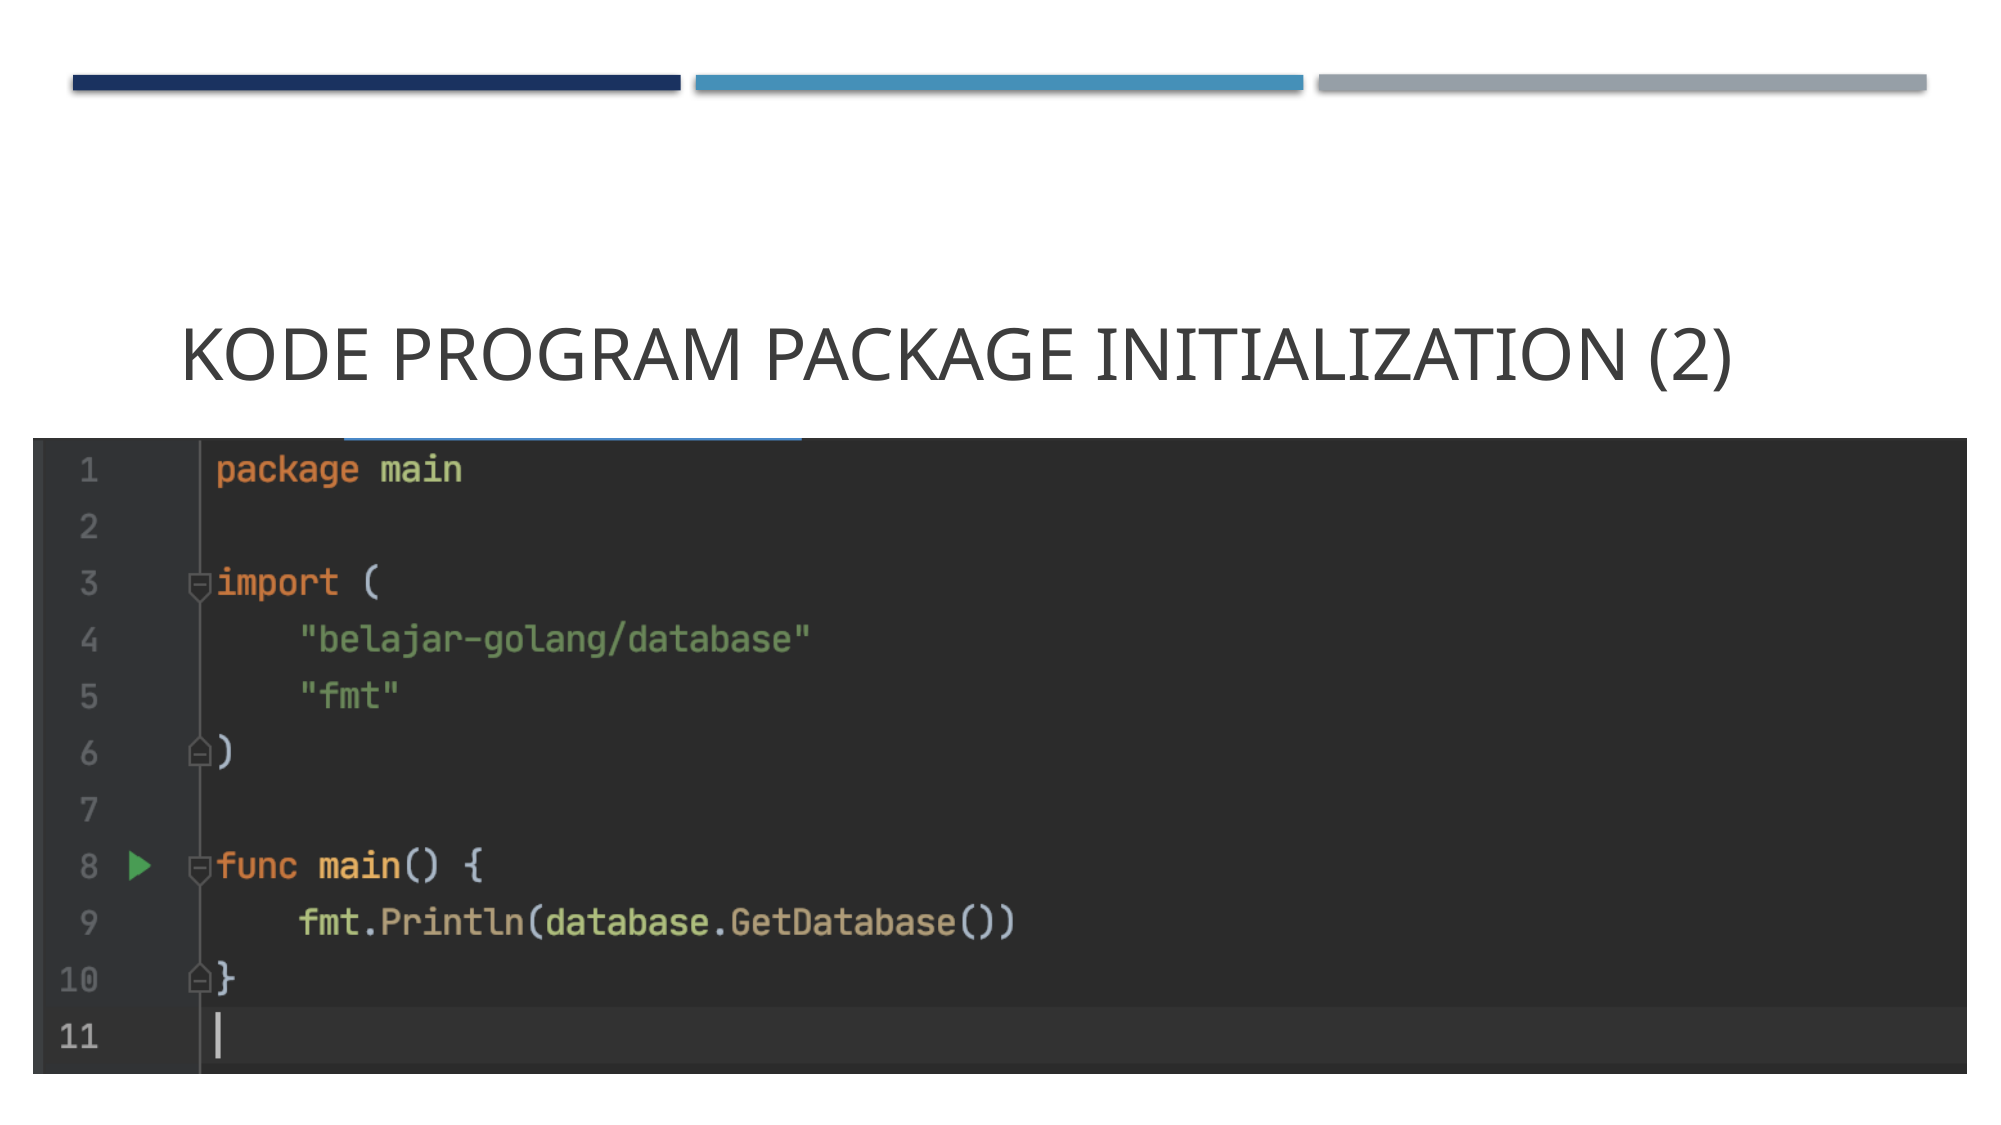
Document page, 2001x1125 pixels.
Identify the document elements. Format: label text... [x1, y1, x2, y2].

picture [32, 438, 1968, 1075]
title Kode Program Package Initialization (2) [159, 288, 1842, 406]
